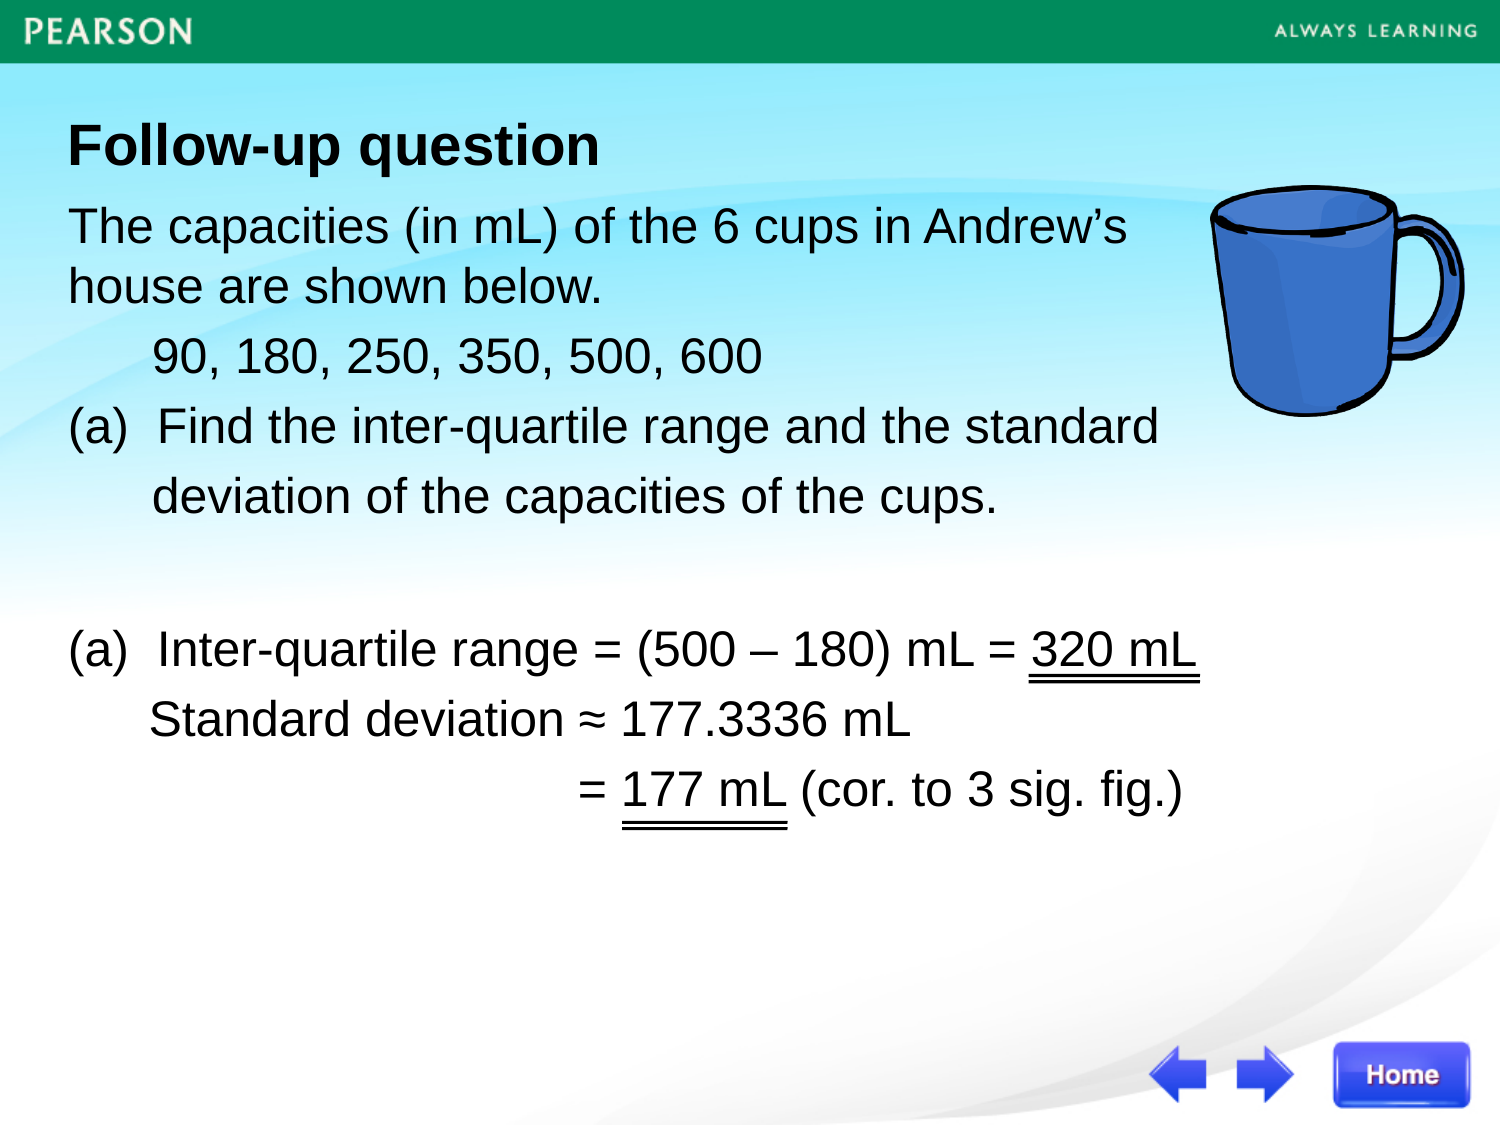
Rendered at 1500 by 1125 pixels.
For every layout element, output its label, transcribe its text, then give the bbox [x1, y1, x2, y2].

text_box (a) Inter-quartile range = (500 – 180) mL = 320 mL Standard deviation ≈ 177.3336 mL = 177 mL (cor. to 3 sig. fig.) [53, 609, 1377, 824]
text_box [1028, 675, 1201, 682]
text_box Follow-up question [53, 99, 762, 185]
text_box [621, 822, 788, 829]
picture [0, 0, 1500, 1125]
text_box The capacities (in mL) of the 6 cups in Andrew’s house are shown below. 90, 180, 250, 350, 500, 600 (a) Find the inter-quartile range and the standard deviation of the capacities of the cups. [53, 186, 1377, 532]
